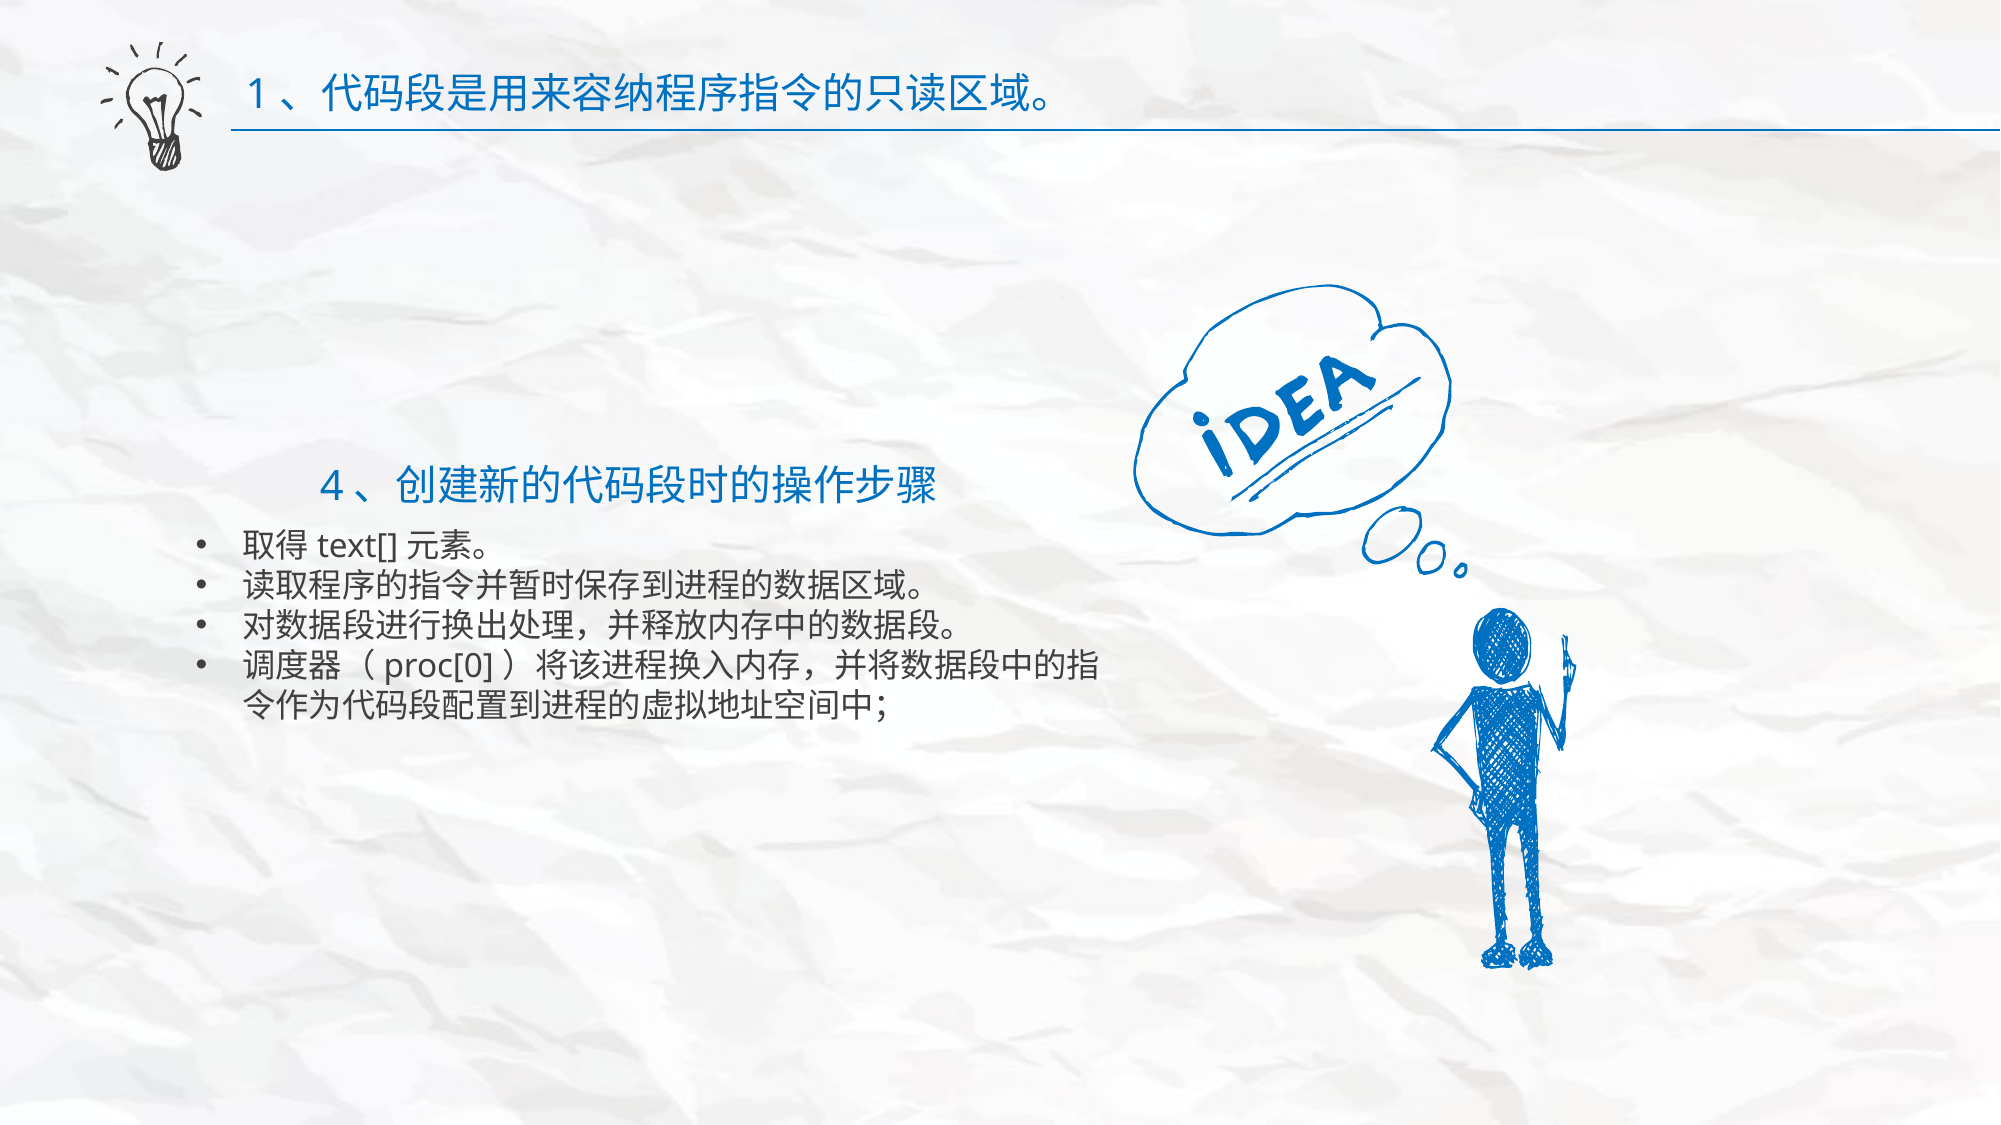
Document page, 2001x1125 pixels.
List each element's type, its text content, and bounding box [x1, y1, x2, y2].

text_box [100, 41, 203, 172]
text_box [1132, 283, 1577, 971]
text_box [180, 451, 1123, 734]
picture [0, 0, 2000, 1125]
text_box 1、代码段是用来容纳程序指令的只读区域。 [230, 59, 1133, 125]
